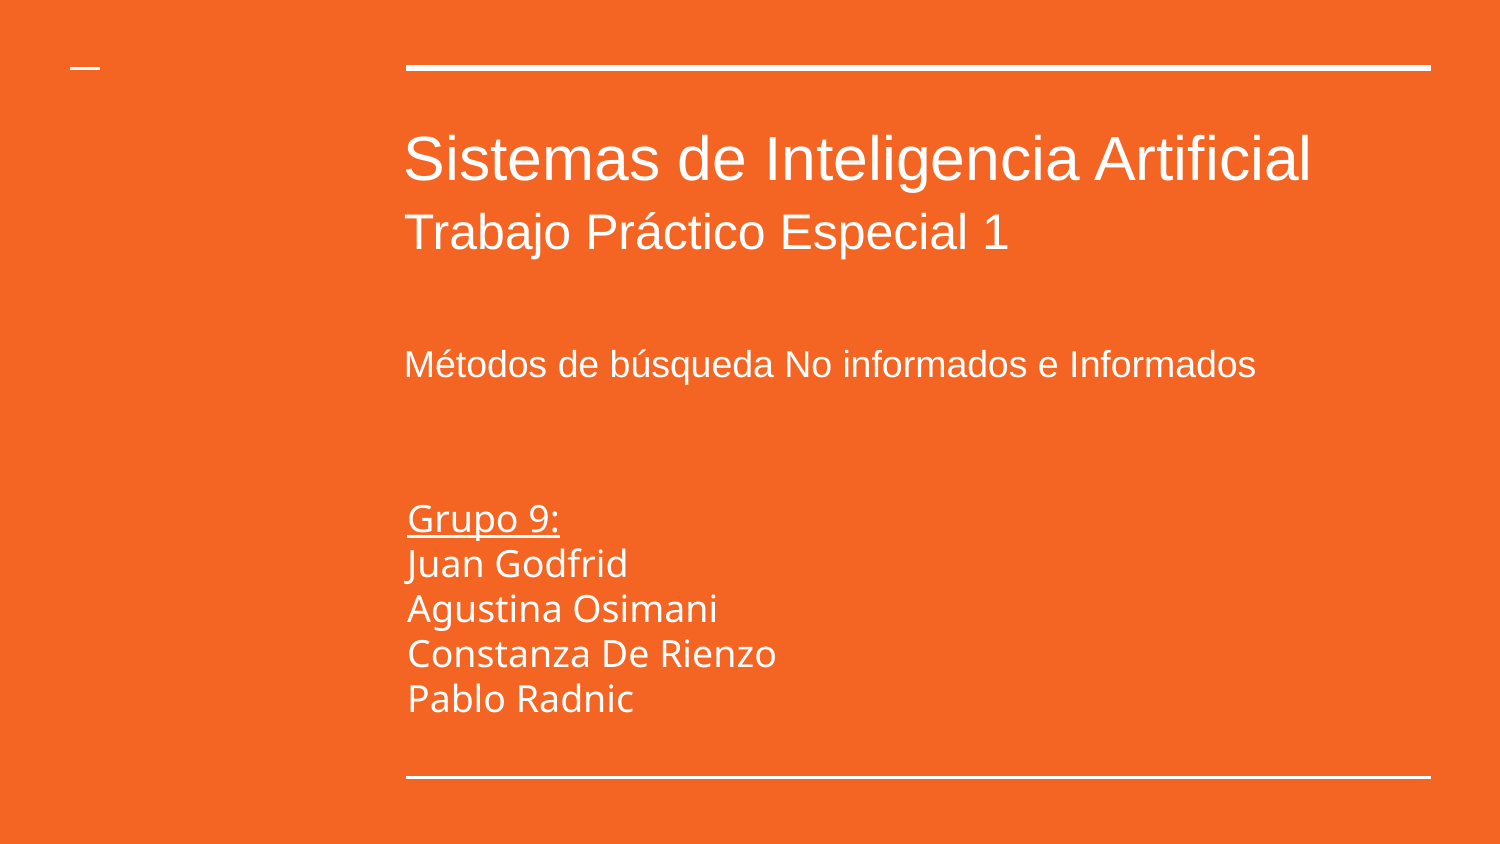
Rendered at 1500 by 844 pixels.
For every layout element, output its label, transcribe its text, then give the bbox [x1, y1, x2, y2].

title Sistemas de Inteligencia Artificial Trabajo Práctico Especial 1 Métodos de búsqueda No informados e Informados [389, 103, 1428, 357]
subtitle Grupo 9: Juan Godfrid Agustina Osimani Constanza De Rienzo Pablo Radnic [392, 531, 1431, 735]
